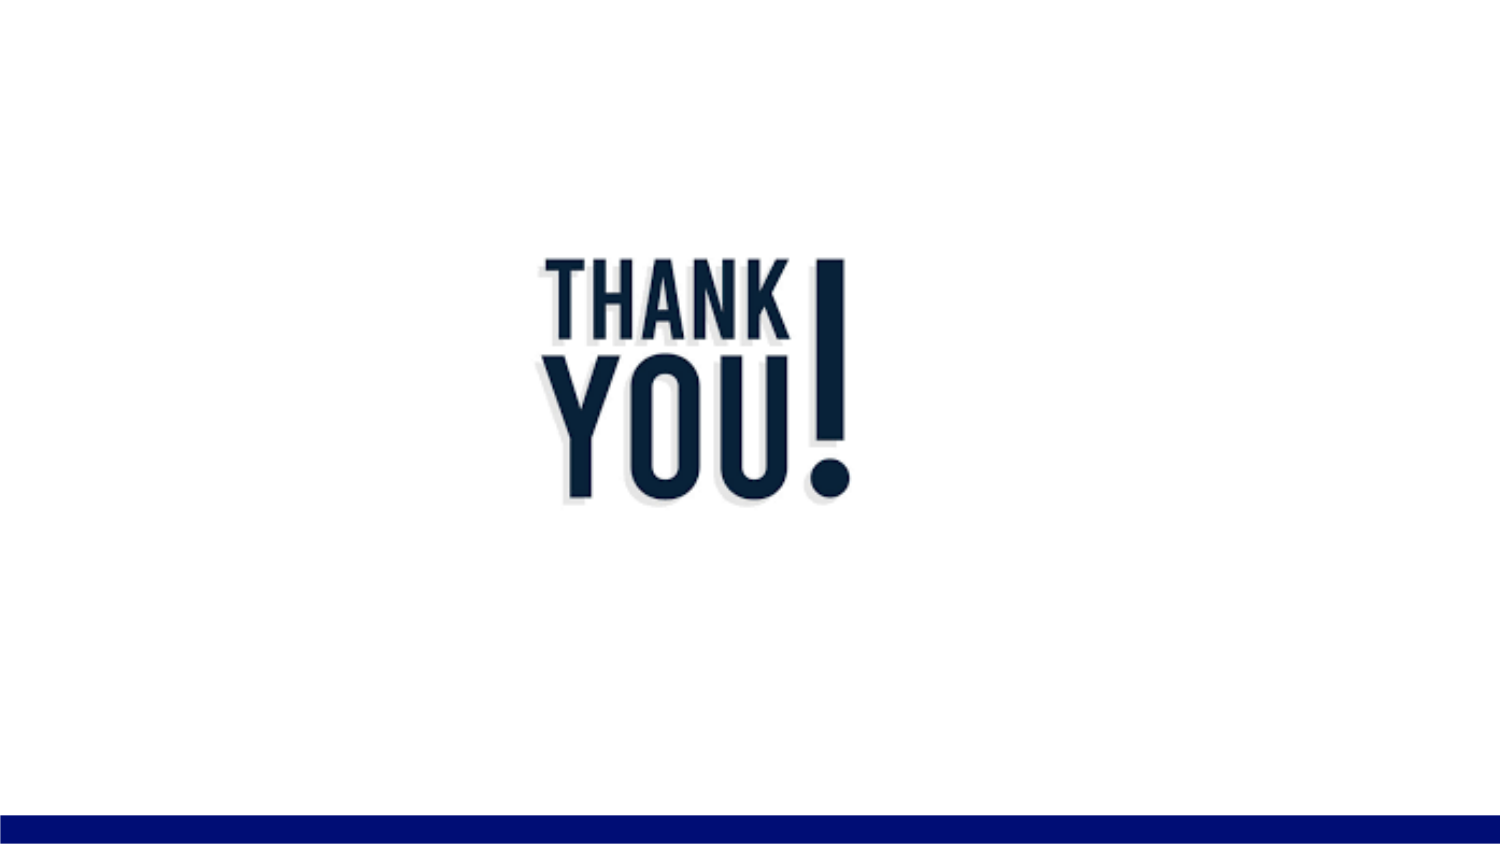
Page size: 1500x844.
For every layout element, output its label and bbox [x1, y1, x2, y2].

picture [454, 137, 939, 622]
text_box [0, 815, 1500, 844]
